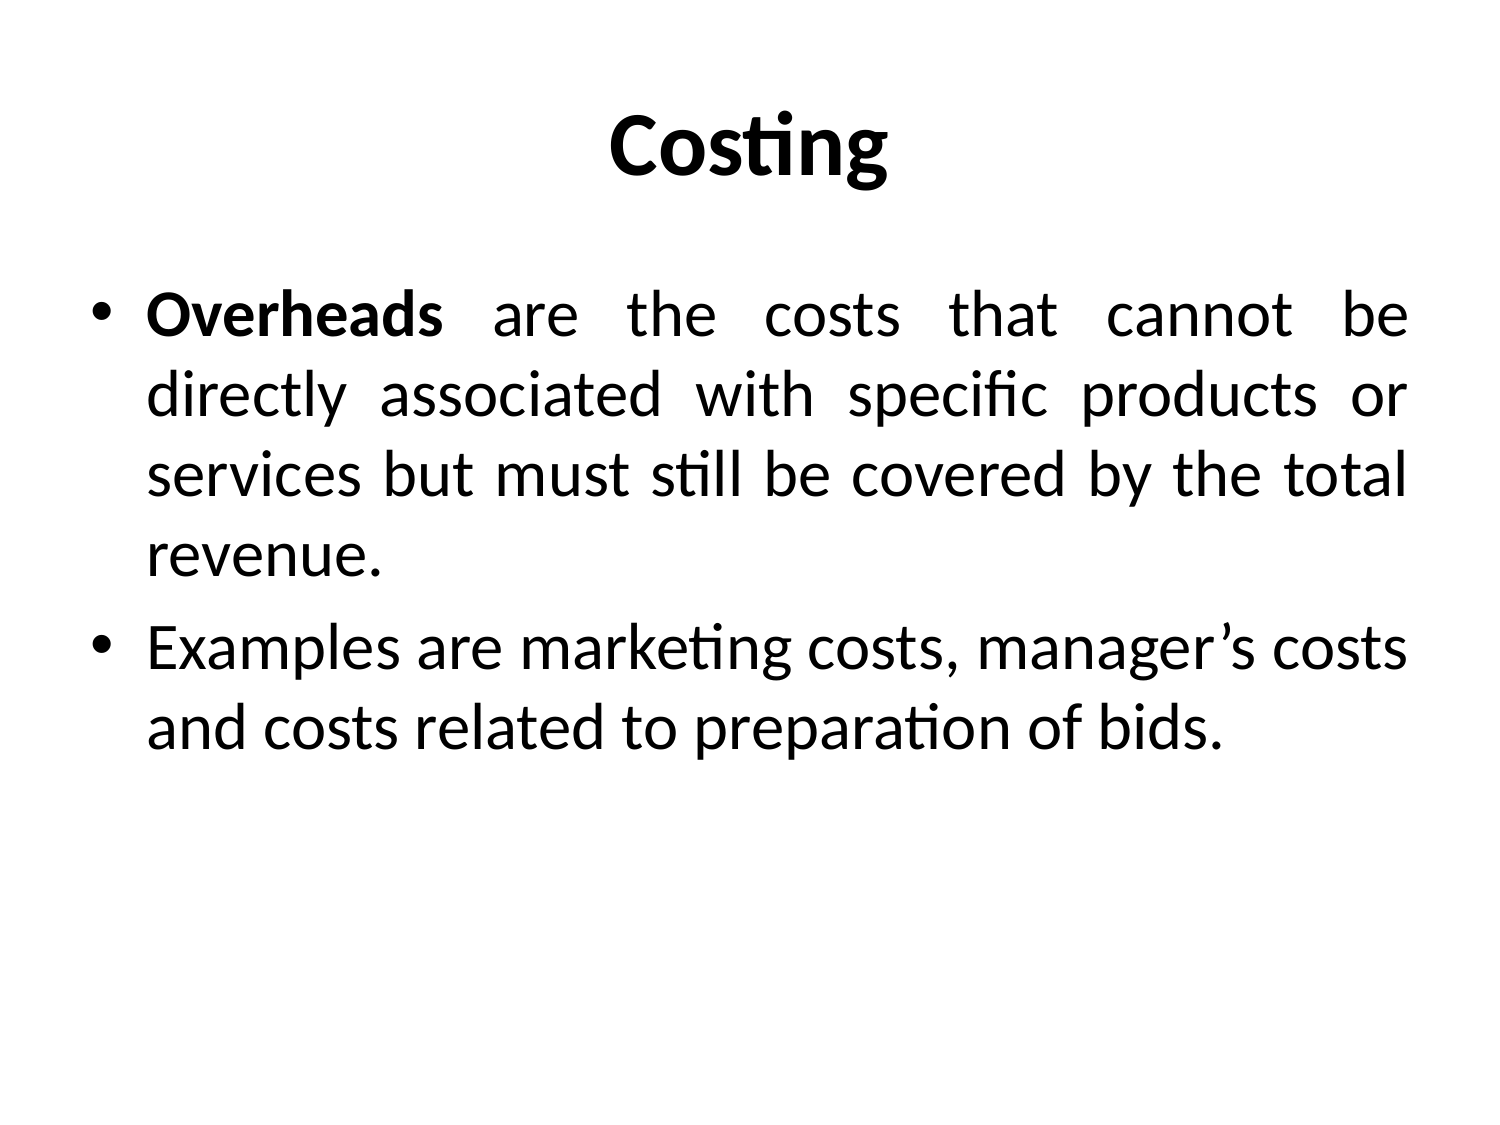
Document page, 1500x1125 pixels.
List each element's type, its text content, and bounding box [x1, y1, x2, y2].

list Overheads are the costs that cannot be directly associated with specific products or services but must still be covered by the total revenue. Examples are marketing costs, manager’s costs and costs related to preparation of bids. [75, 262, 1425, 1005]
title Costing [75, 45, 1425, 233]
